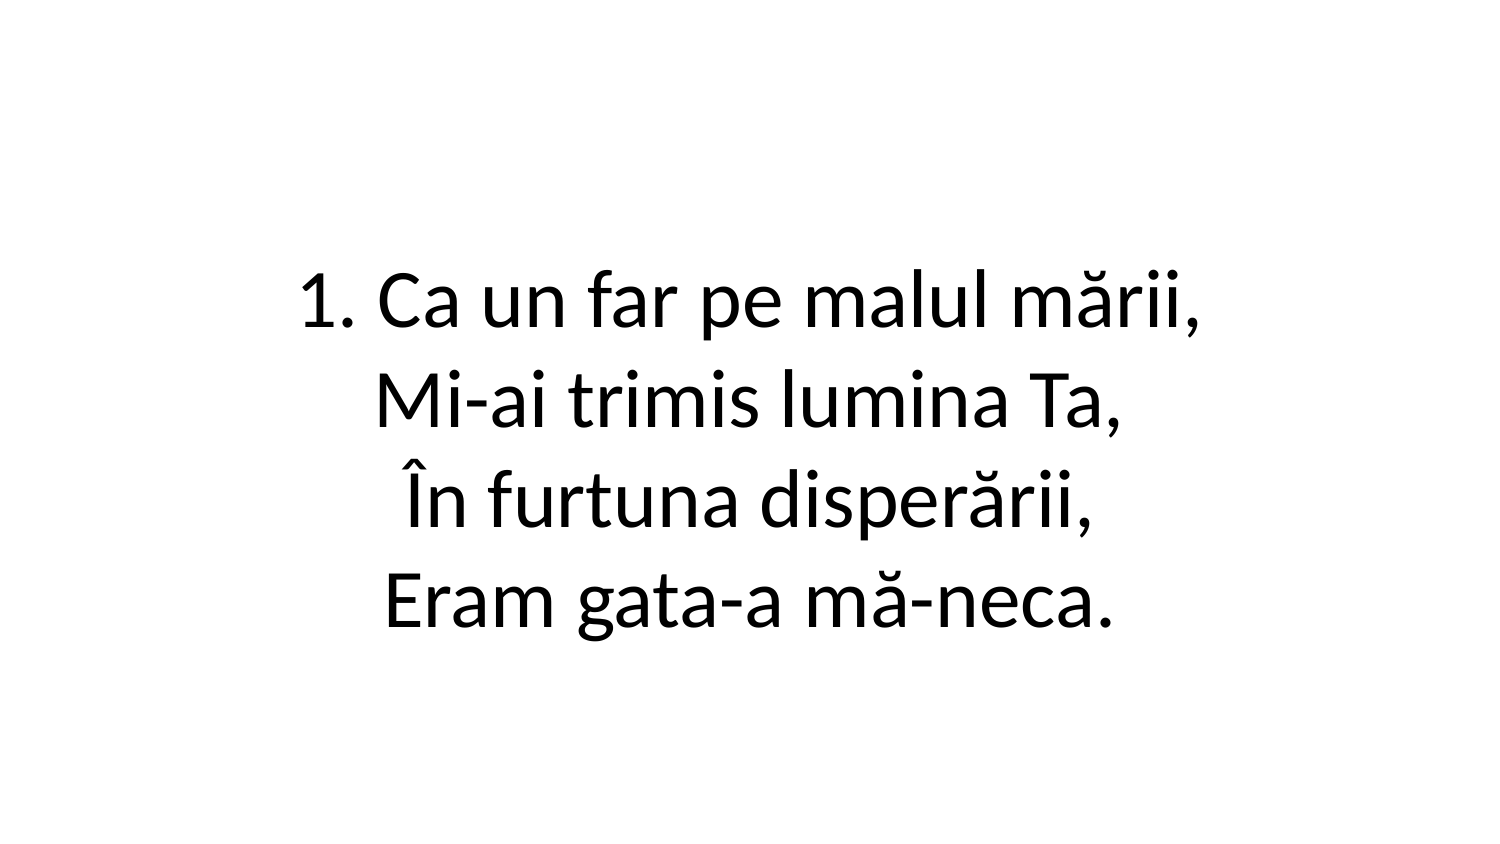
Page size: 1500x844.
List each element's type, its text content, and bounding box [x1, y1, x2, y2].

text_box 1. Ca un far pe malul mării, Mi-ai trimis lumina Ta, În furtuna disperării, Eram gata-a mă-neca. [280, 192, 1219, 652]
